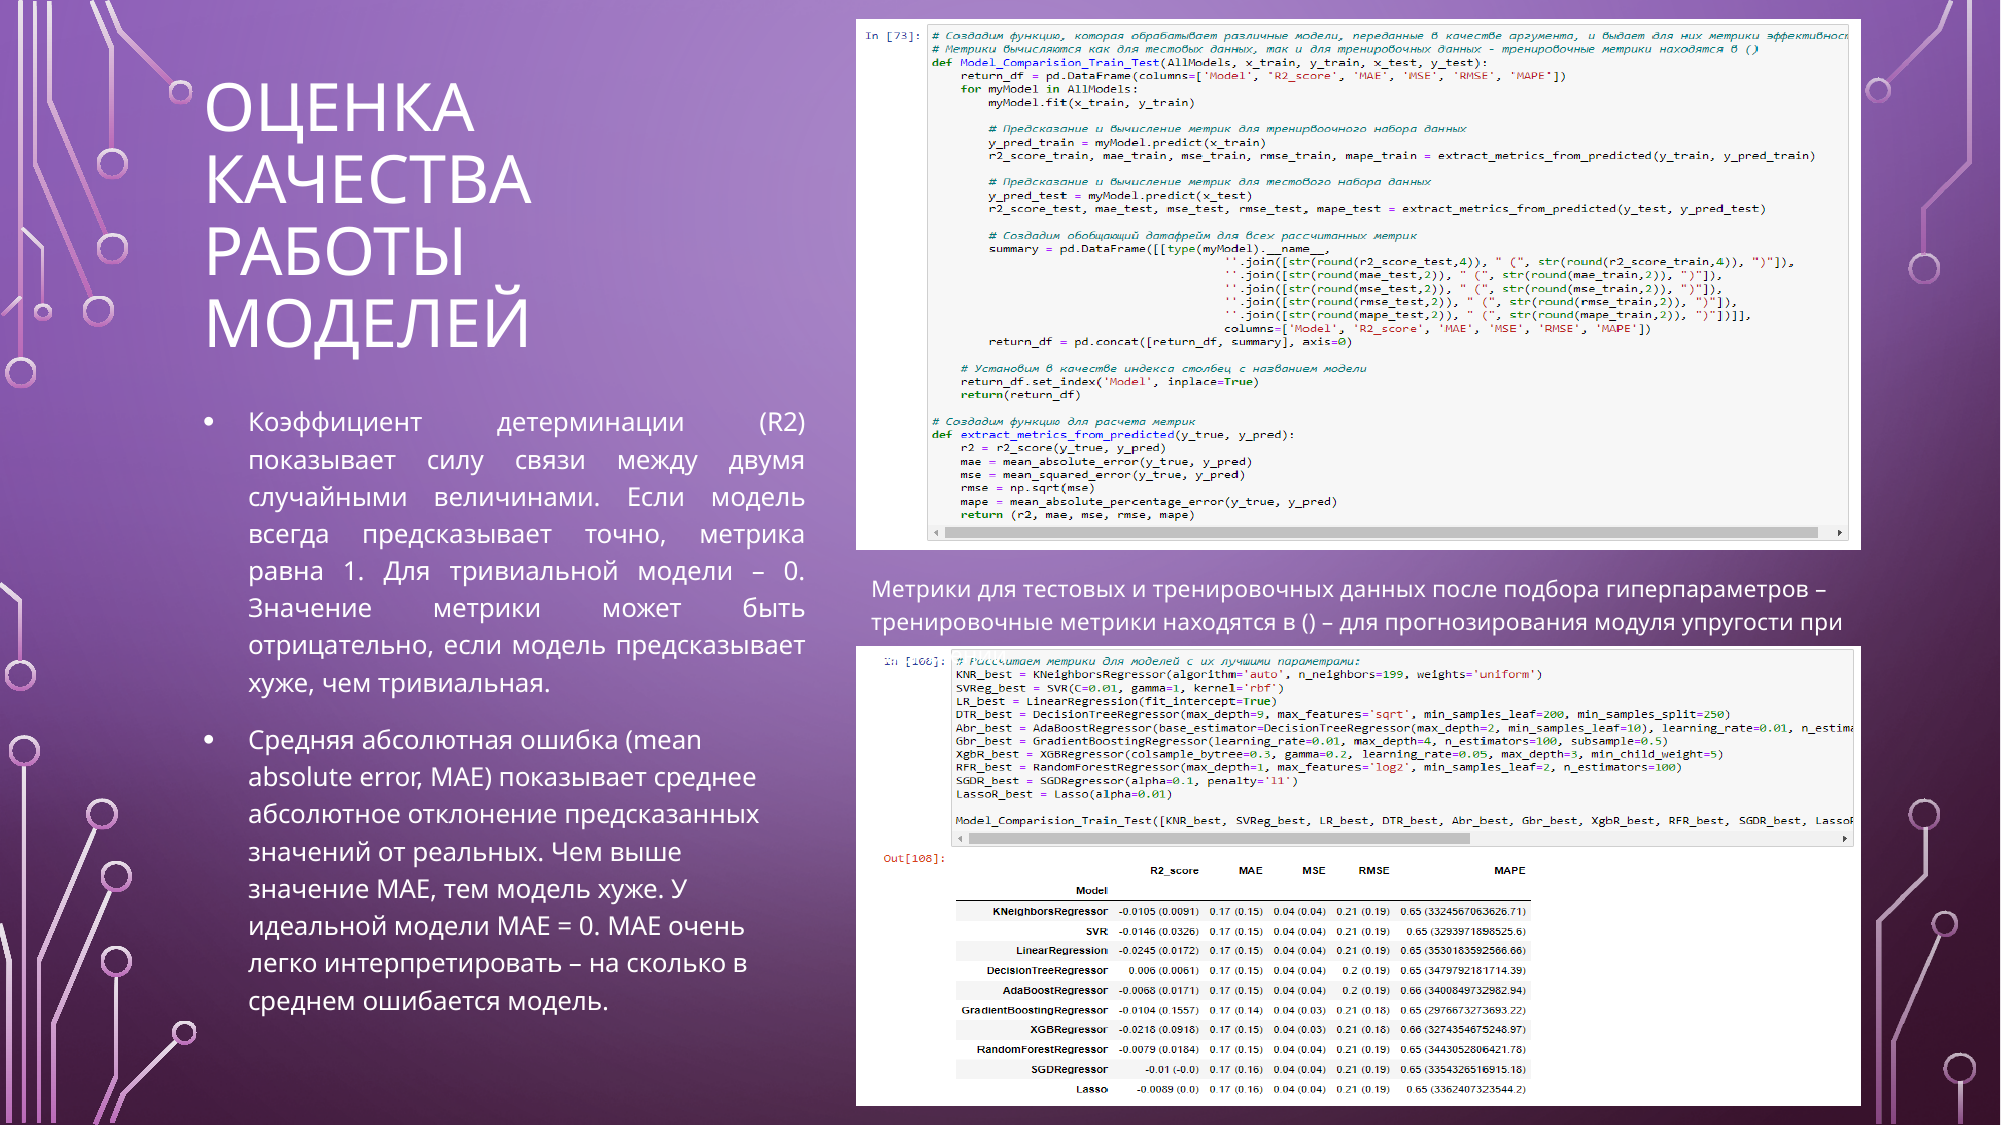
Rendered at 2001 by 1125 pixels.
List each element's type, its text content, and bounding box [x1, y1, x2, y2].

list Коэффициент детерминации (R2) показывает силу связи между двумя случайными величинами. Если модель всегда предсказывает точно, метрика равна 1. Для тривиальной модели – 0. Значение метрики может быть отрицательно, если модель предсказывает хуже, чем тривиальная. Средняя абсолютная ошибка (mean absolute error, MAE) показывает среднее абсолютное отклонение предсказанных значений от реальных. Чем выше значение MAE, тем модель хуже. У идеальной модели МАЕ = 0. MAE очень легко интерпретировать – на сколько в среднем ошибается модель. [188, 392, 821, 1025]
text_box Метрики для тестовых и тренировочных данных после подбора гиперпараметров – тренировочные метрики находятся в () – для прогнозирования модуля упругости при растяжении [856, 561, 1861, 646]
picture [855, 646, 1861, 1106]
picture [855, 19, 1861, 550]
title Оценка качества работы моделей [188, 142, 821, 369]
